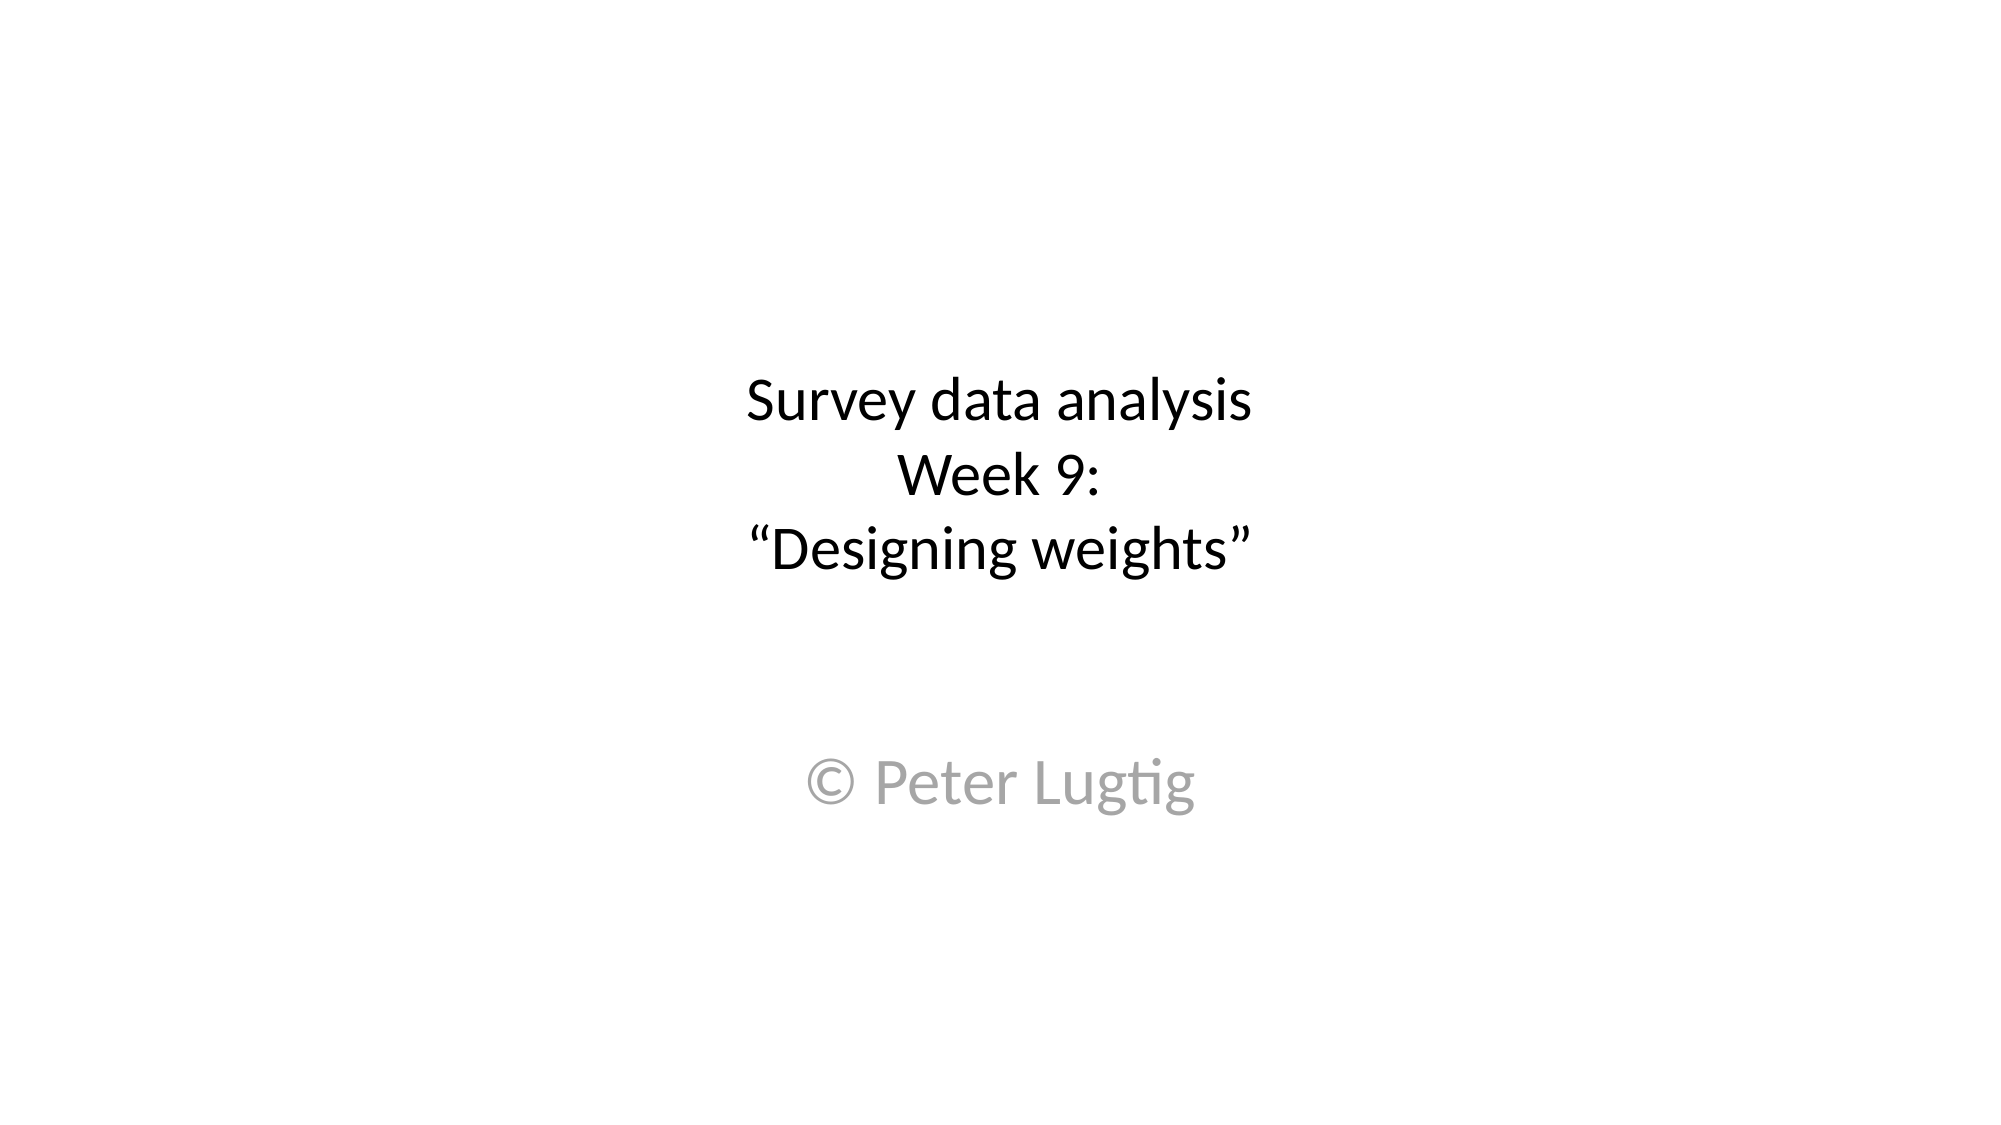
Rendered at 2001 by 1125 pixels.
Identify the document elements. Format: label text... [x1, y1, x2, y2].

subtitle © Peter Lugtig [300, 637, 1700, 925]
title Survey data analysis Week 9: “Designing weights” [150, 349, 1850, 591]
